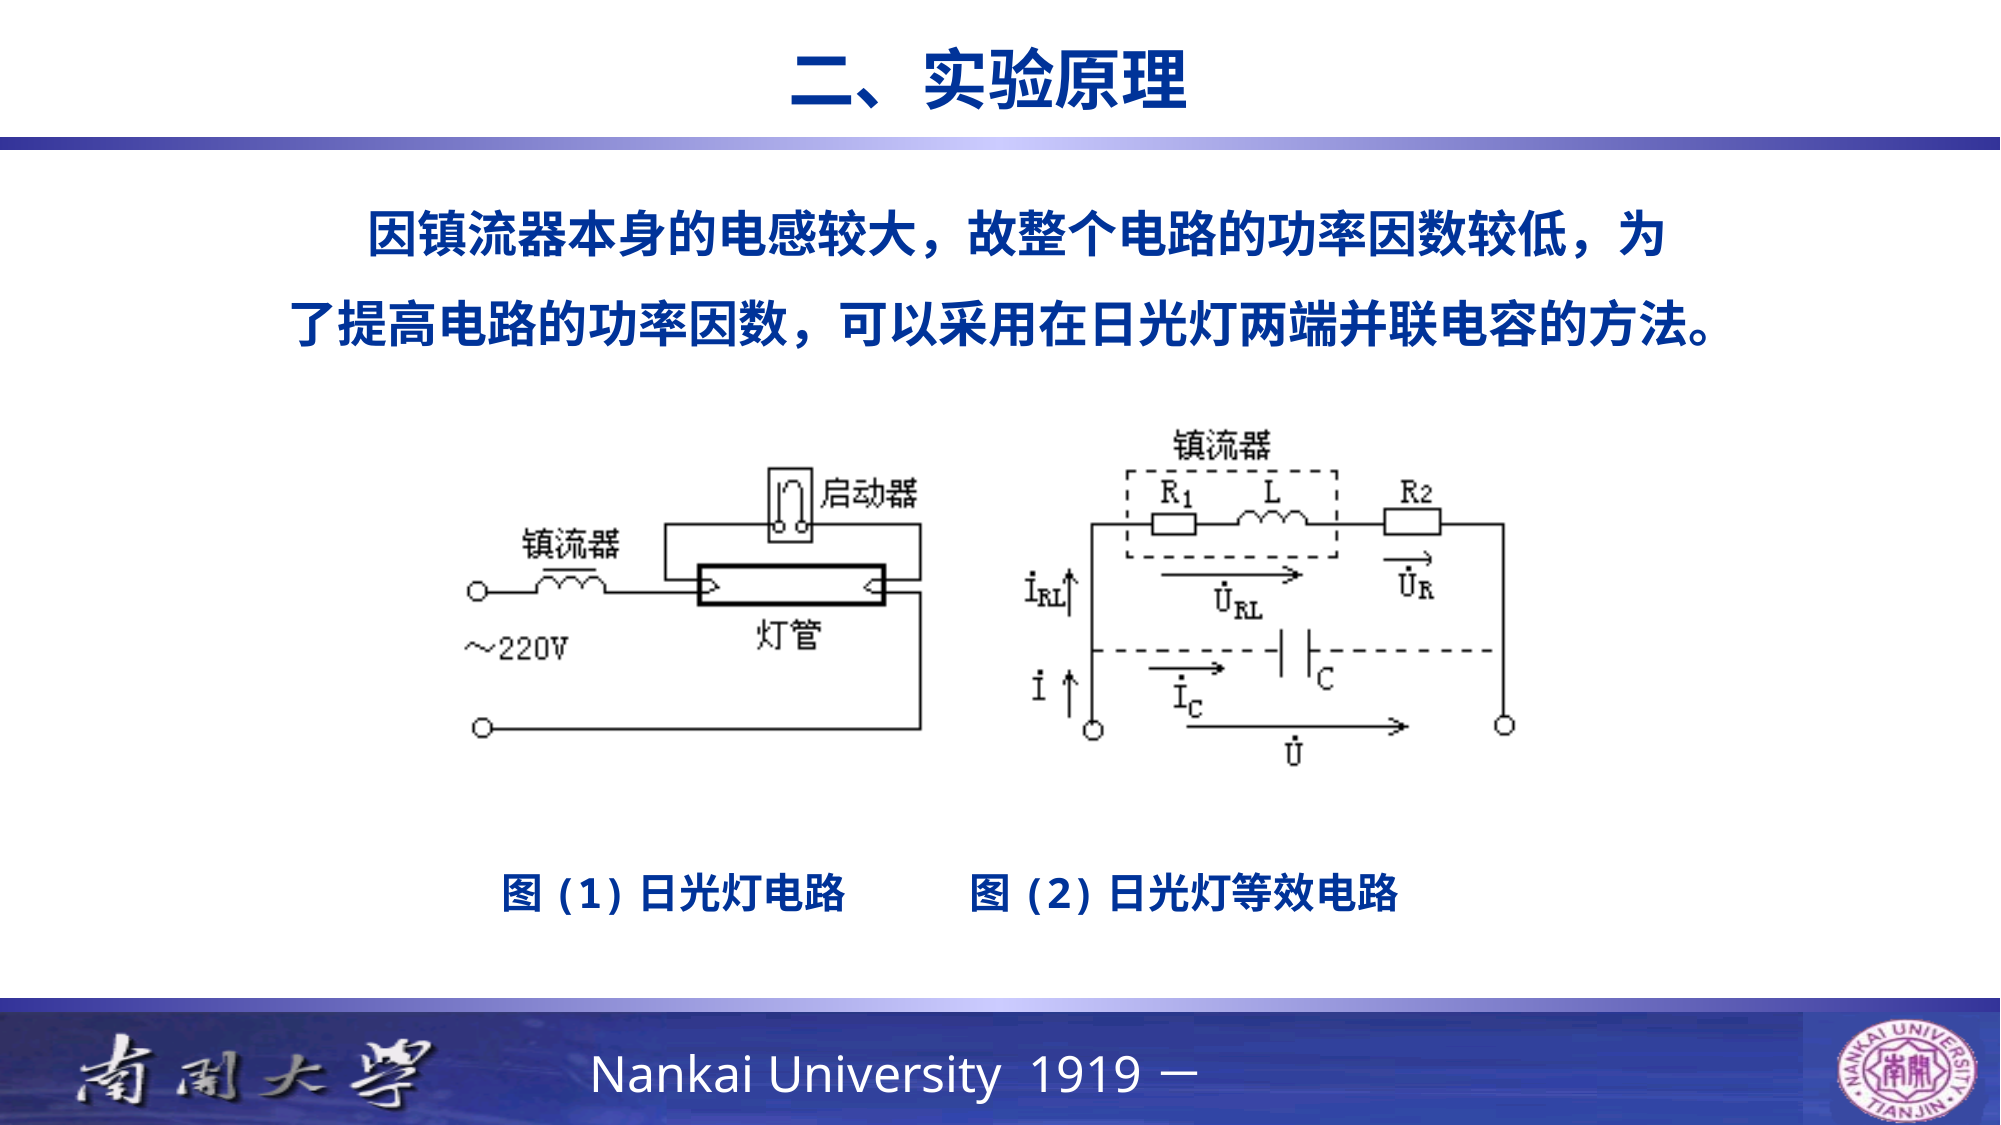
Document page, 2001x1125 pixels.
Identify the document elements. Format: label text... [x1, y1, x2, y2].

text_box 二、实验原理 [492, 30, 1485, 126]
picture [0, 1011, 2000, 1125]
text_box 因镇流器本身的电感较大，故整个电路的功率因数较低，为了提高电路的功率因数，可以采用在日光灯两端并联电容的方法。 [273, 165, 1724, 501]
text_box 图(1)日光灯电路 图(2)日光灯等效电路 [457, 859, 1582, 925]
picture [457, 415, 1571, 802]
